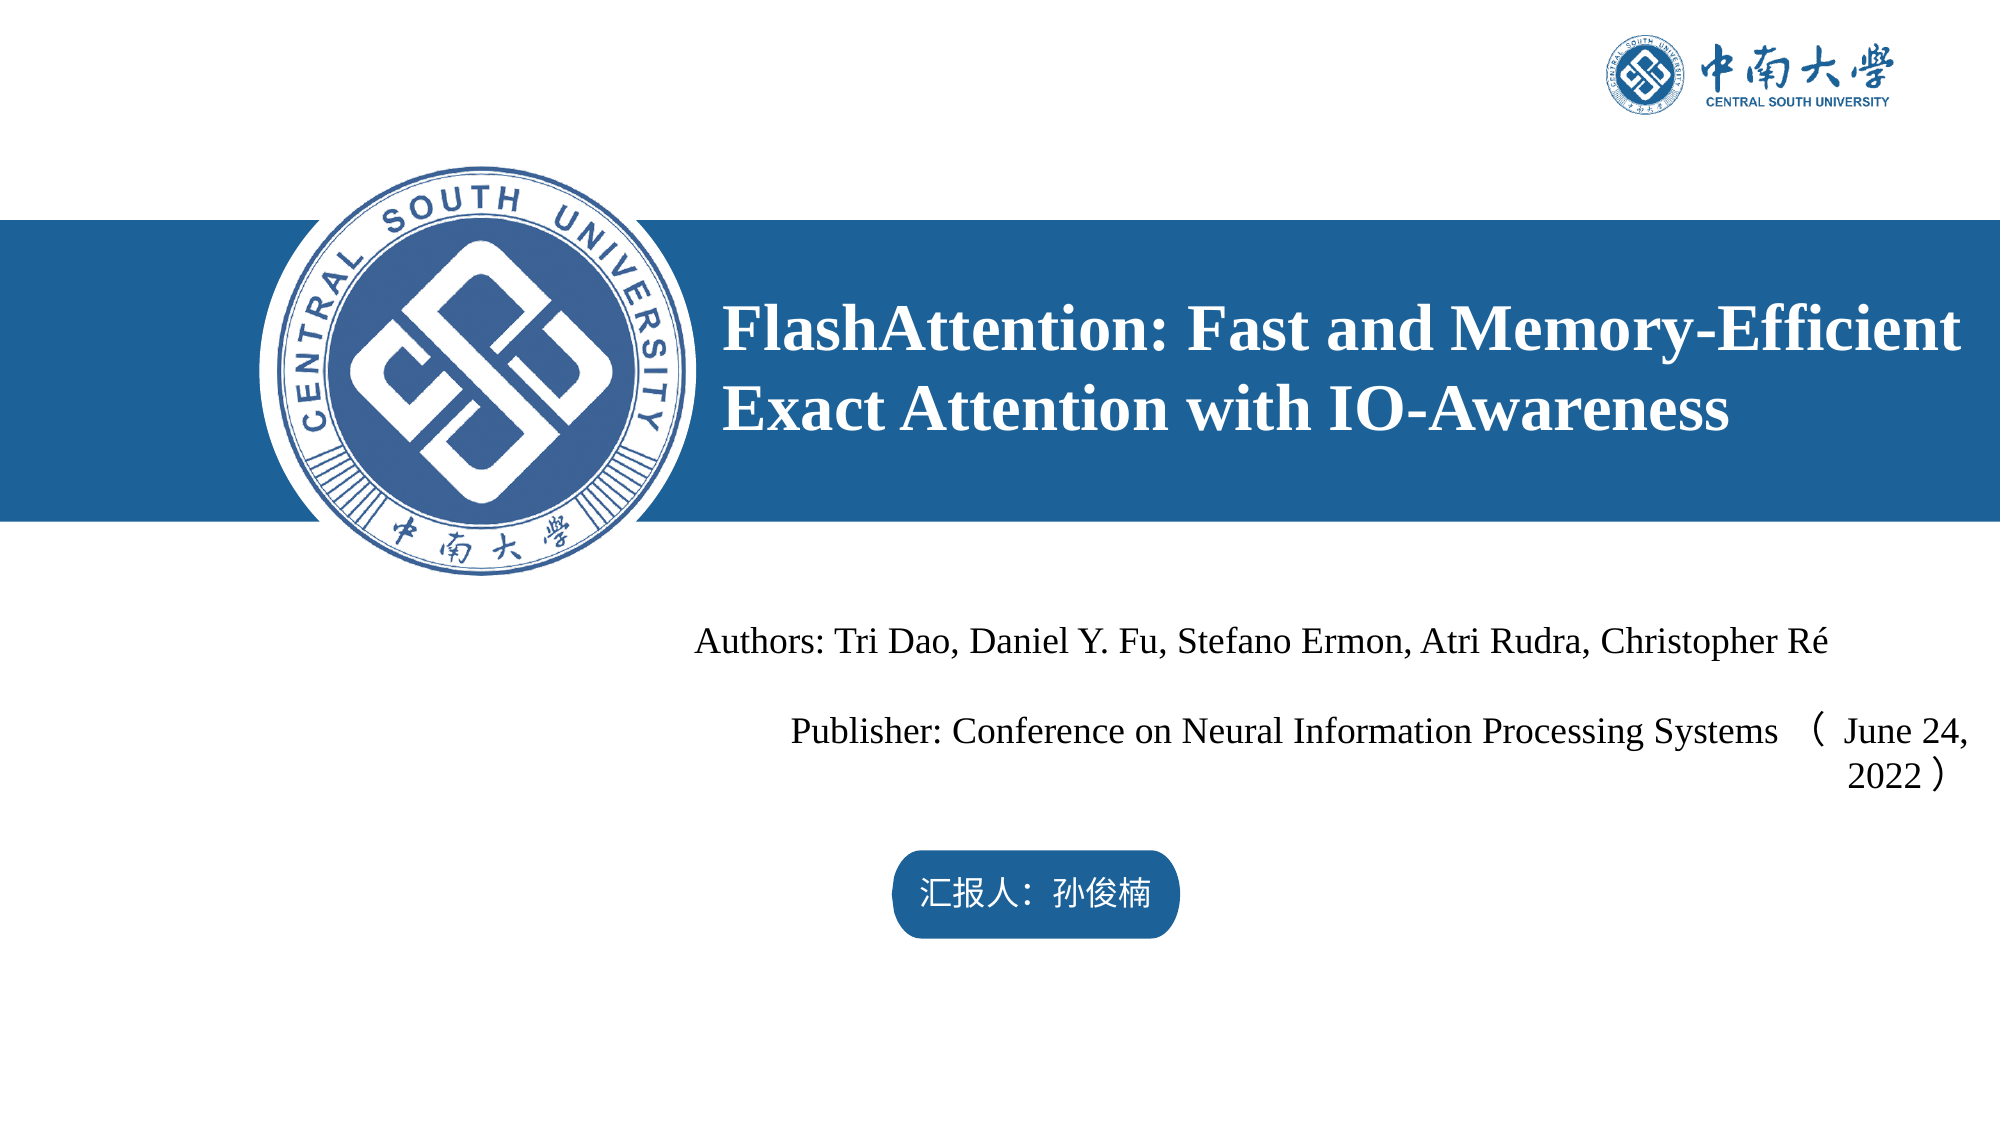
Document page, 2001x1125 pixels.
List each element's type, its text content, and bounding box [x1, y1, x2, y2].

text_box FlashAttention: Fast and Memory-Efficient Exact Attention with IO-Awareness [736, 276, 1984, 451]
picture [220, 132, 736, 609]
text_box [736, 219, 2000, 523]
picture [1595, 28, 1907, 121]
text_box Authors: Tri Dao, Daniel Y. Fu, Stefano Ermon, Atri Rudra, Christopher Ré Publisher: Conference on Neural Information Processing Systems（ June 24, 2022） [574, 608, 1984, 849]
text_box [0, 219, 220, 523]
text_box 汇报人：孙俊楠 [891, 850, 1181, 939]
